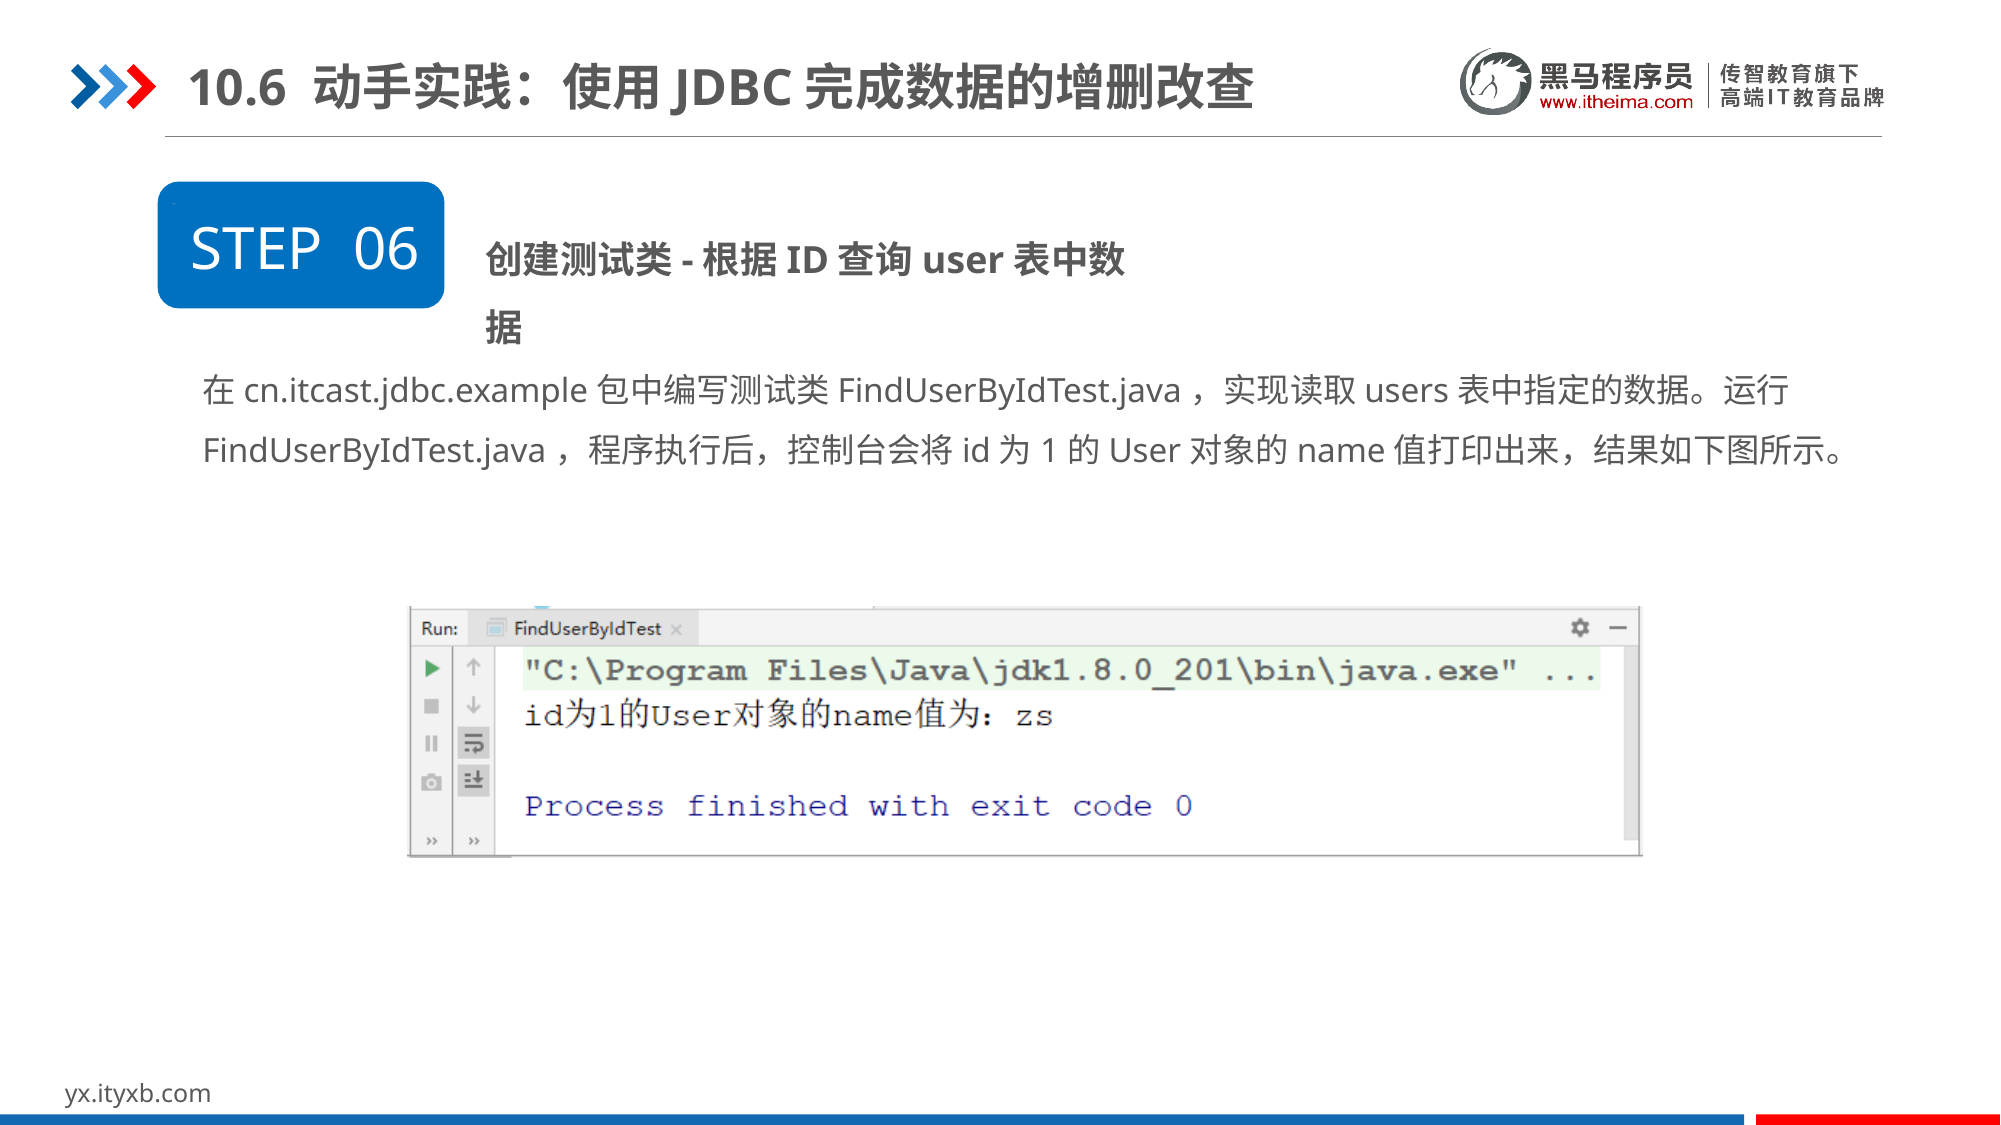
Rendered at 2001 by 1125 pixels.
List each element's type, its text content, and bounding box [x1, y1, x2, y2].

text_box 在cn.itcast.jdbc.example包中编写测试类FindUserByIdTest.java，实现读取users表中指定的数据。运行FindUserByIdTest.java，程序执行后，控制台会将id为1的User对象的name值打印出来，结果如下图所示。 [187, 342, 1863, 477]
text_box 创建测试类-根据ID查询user表中数据 [470, 206, 1167, 342]
picture [1460, 48, 1887, 115]
picture [407, 606, 1643, 858]
text_box [156, 180, 446, 310]
text_box 10.6 动手实践：使用JDBC完成数据的增删改查 [187, 43, 1300, 127]
text_box STEP 06 [172, 203, 439, 289]
